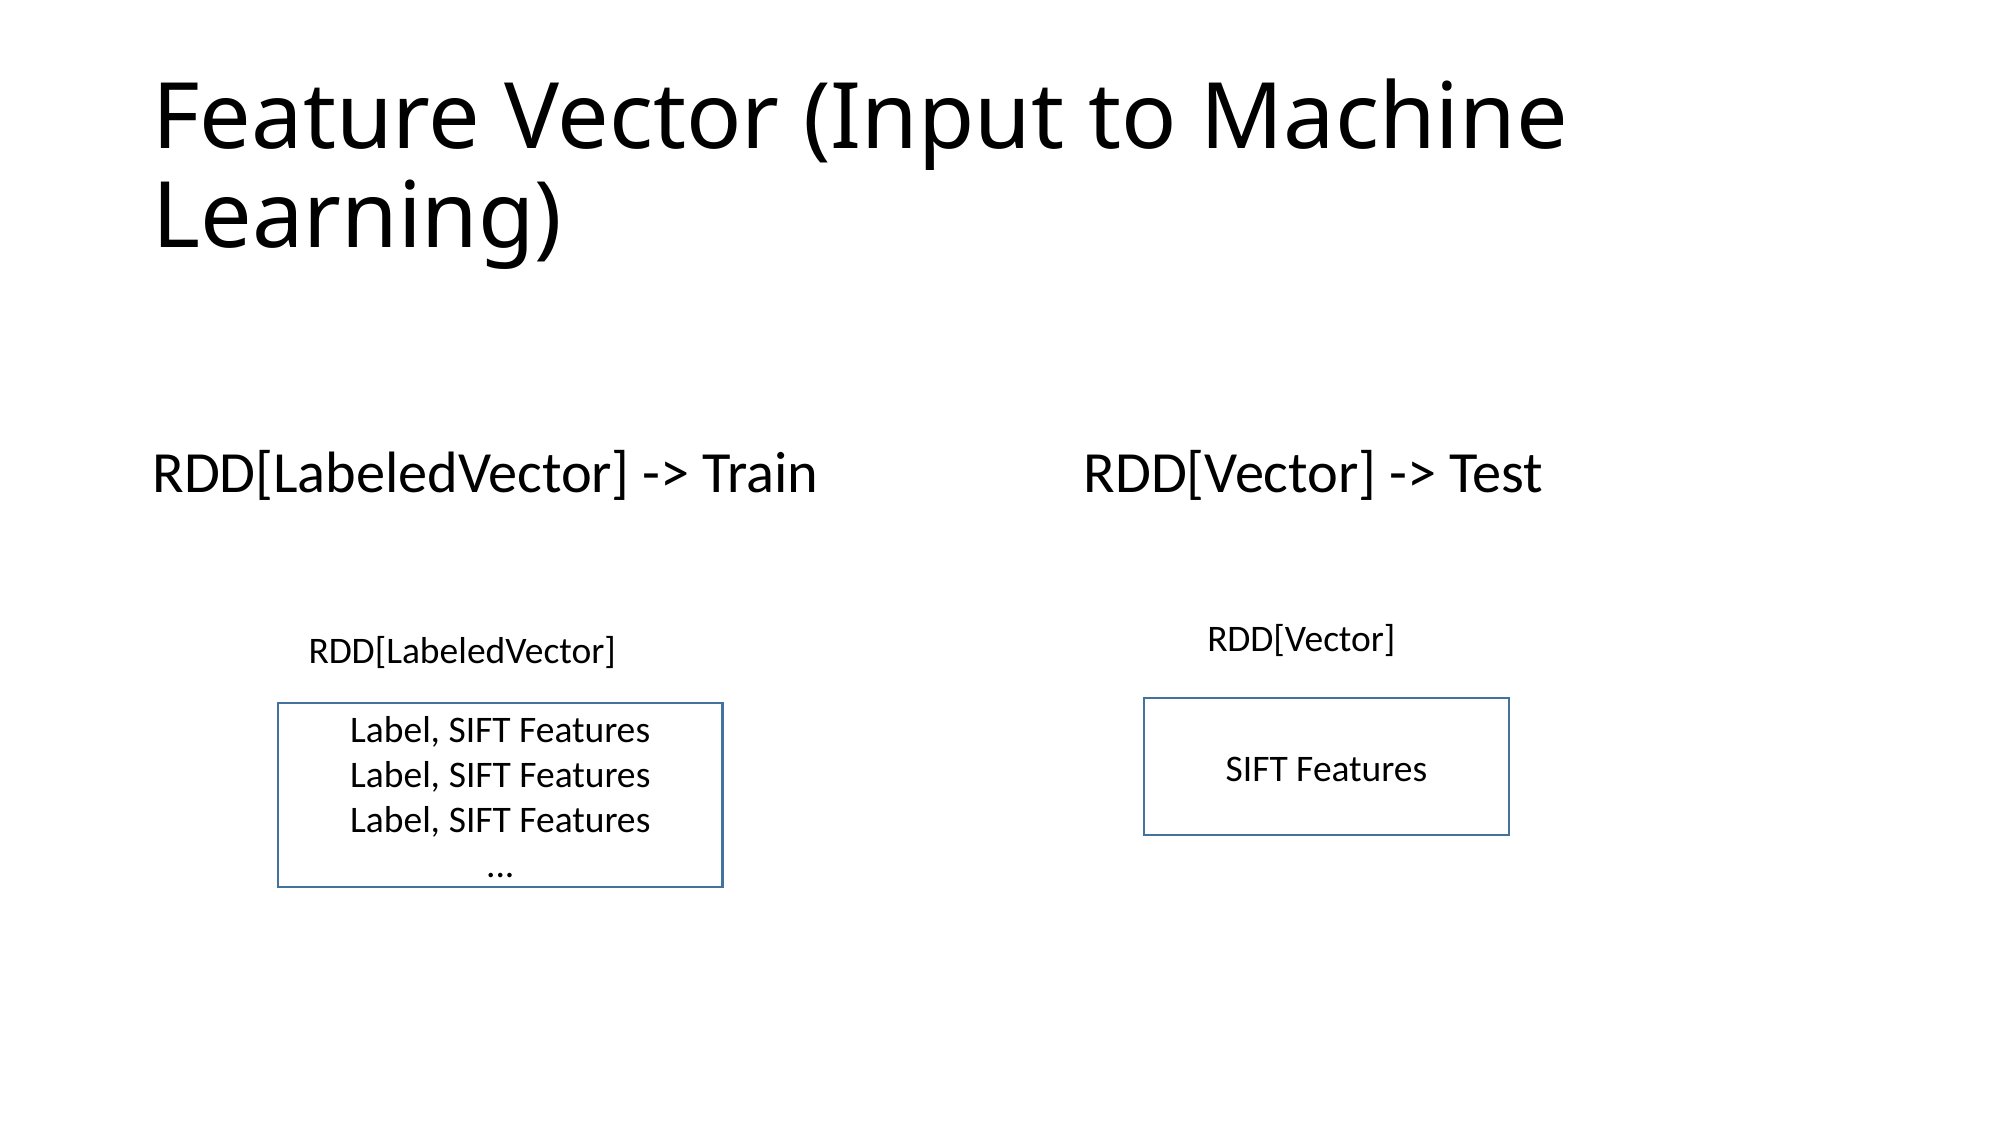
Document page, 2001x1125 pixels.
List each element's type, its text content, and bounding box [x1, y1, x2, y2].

list RDD[LabeledVector] -> Train RDD[Vector] -> Test [137, 434, 1863, 1014]
text_box RDD[LabeledVector] [293, 618, 660, 679]
title Feature Vector (Input to Machine Learning) [137, 59, 1863, 278]
text_box RDD[Vector] [1192, 606, 1527, 666]
text_box SIFT Features [1143, 697, 1510, 836]
text_box Label, SIFT Features Label, SIFT Features Label, SIFT Features ... [277, 702, 724, 888]
